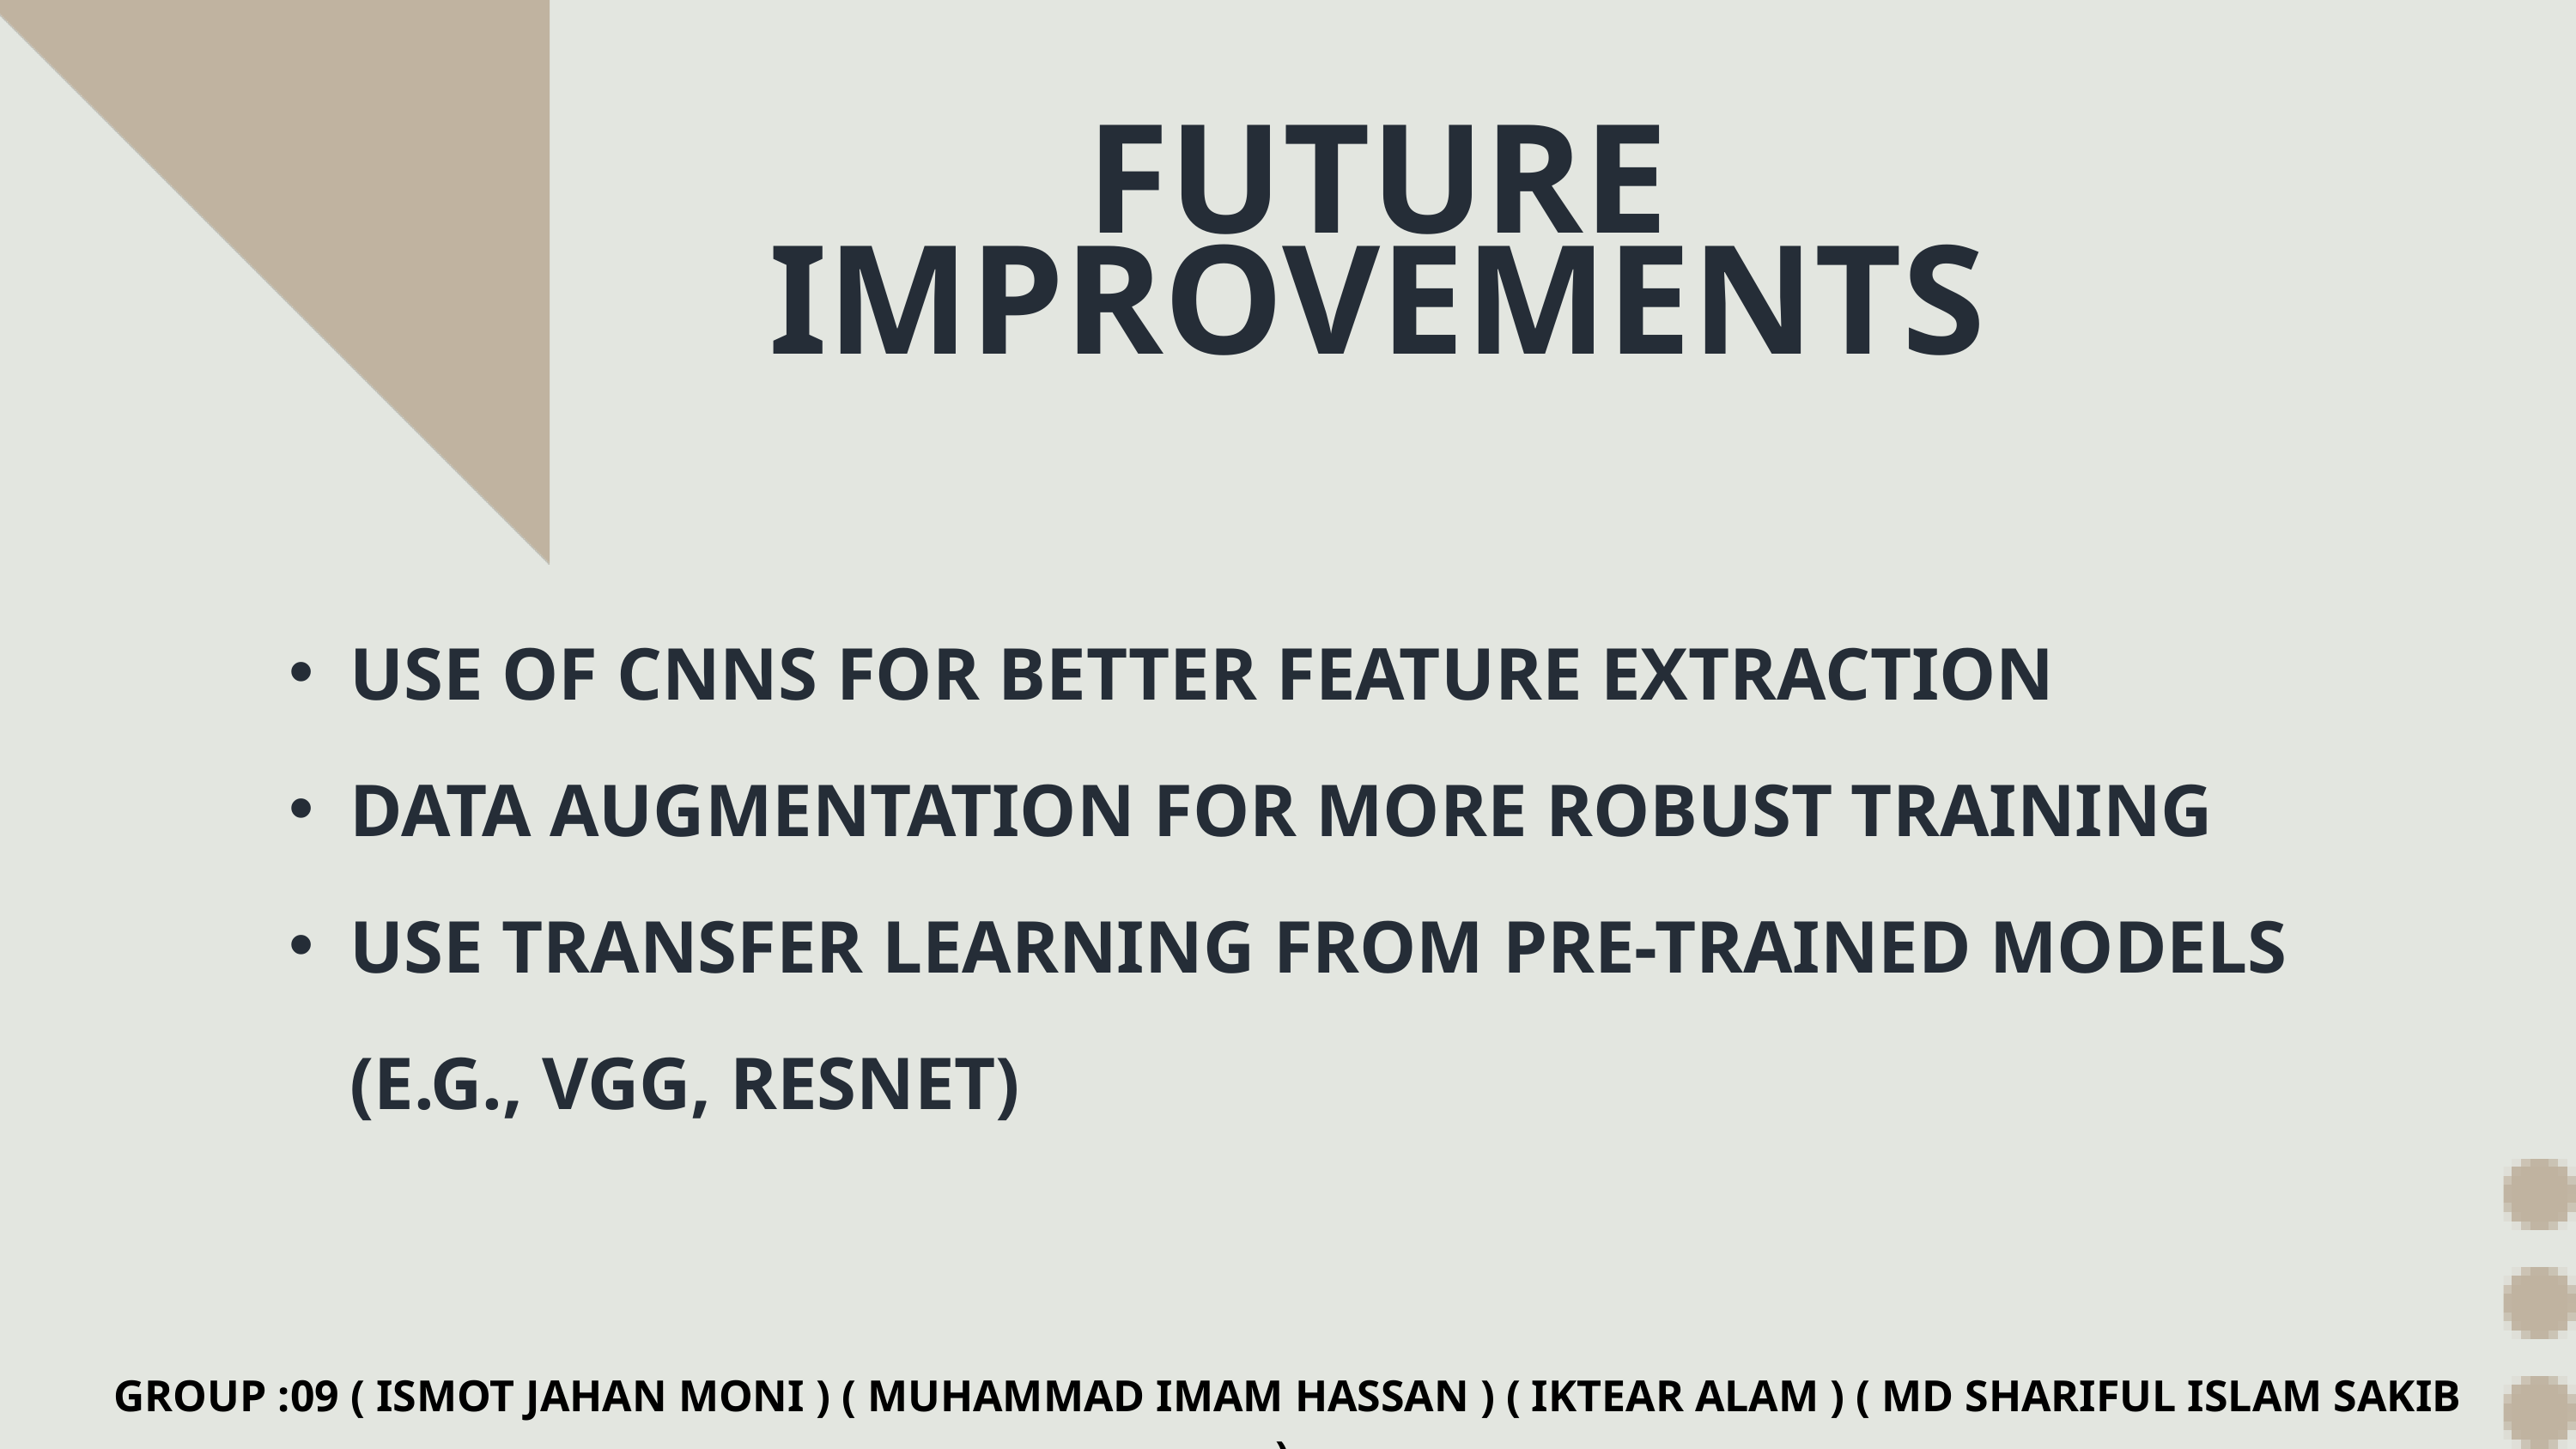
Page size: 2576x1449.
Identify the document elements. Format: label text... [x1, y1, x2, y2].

text_box GROUP :09 ( ISMOT JAHAN MONI ) ( MUHAMMAD IMAM HASSAN ) ( IKTEAR ALAM ) ( MD SHARIFUL ISLAM SAKIB ) [108, 1360, 2468, 1449]
text_box FUTURE IMPROVEMENTS [550, 142, 2240, 506]
text_box [0, 0, 550, 565]
text_box USE OF CNNS FOR BETTER FEATURE EXTRACTION DATA AUGMENTATION FOR MORE ROBUST TRAINING USE TRANSFER LEARNING FROM PRE-TRAINED MODELS (E.G., VGG, RESNET) [228, 577, 2348, 1125]
text_box [2503, 1159, 2576, 1449]
